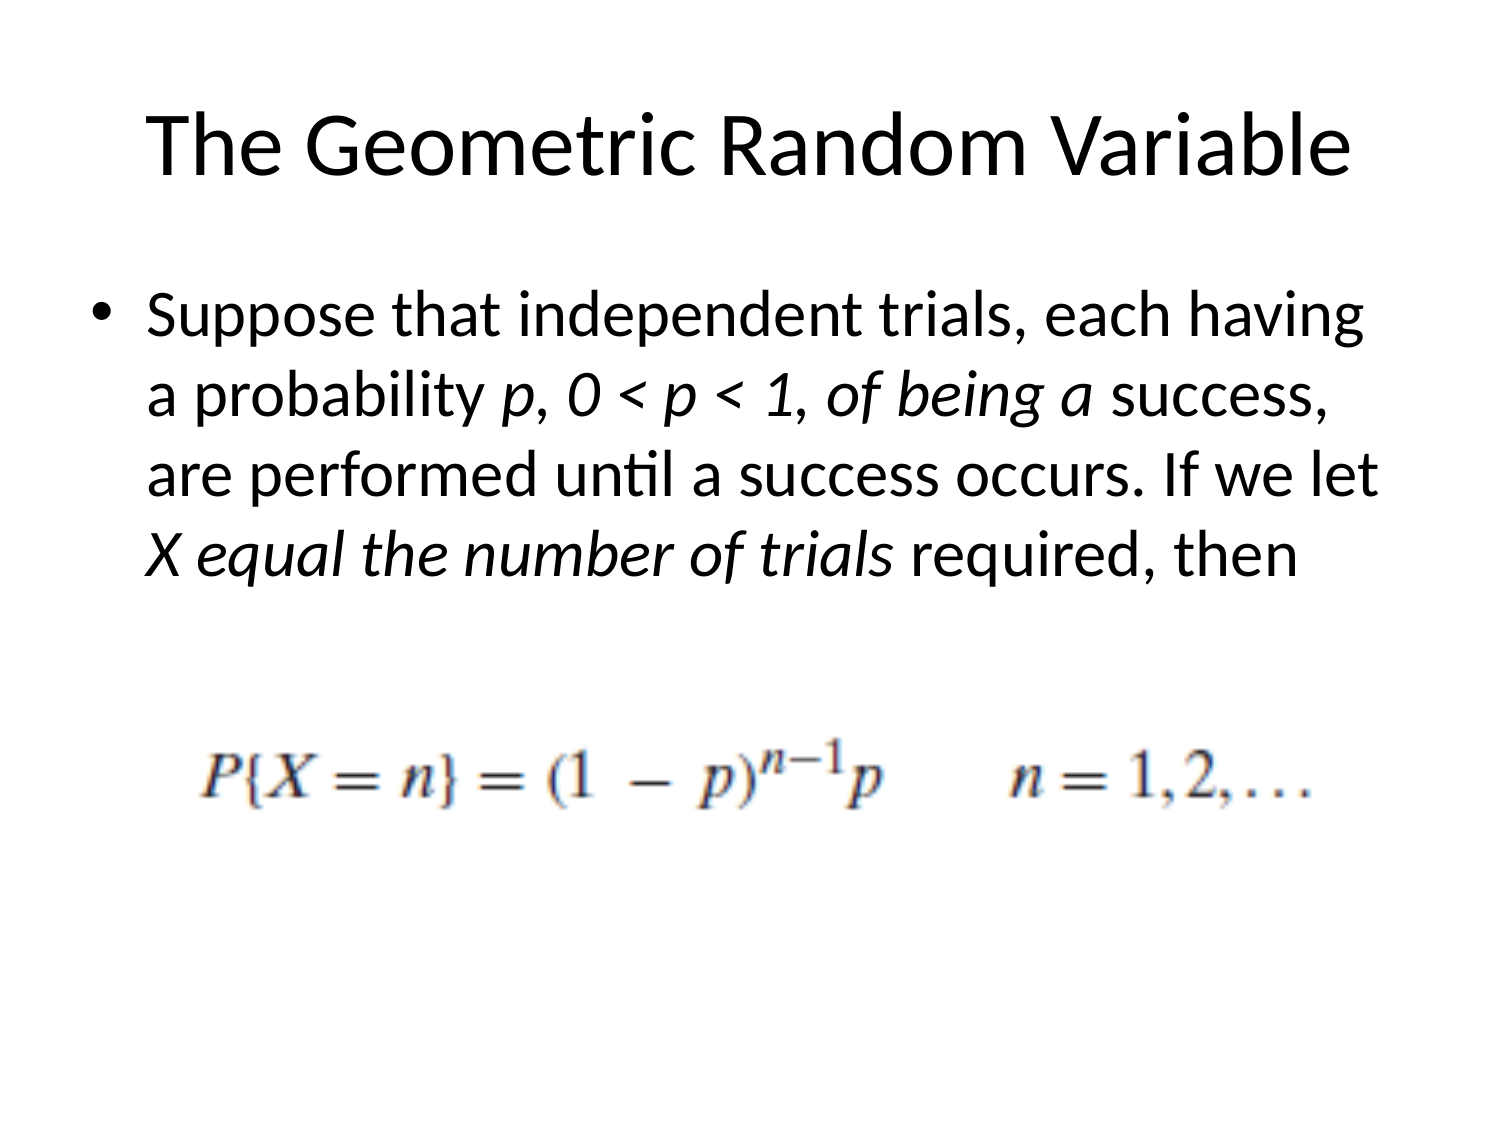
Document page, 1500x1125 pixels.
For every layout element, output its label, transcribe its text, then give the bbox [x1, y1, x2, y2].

list Suppose that independent trials, each having a probability p, 0 < p < 1, of being a success, are performed until a success occurs. If we let X equal the number of trials required, then [75, 262, 1425, 1005]
title The Geometric Random Variable [75, 45, 1425, 233]
picture [162, 712, 1390, 838]
